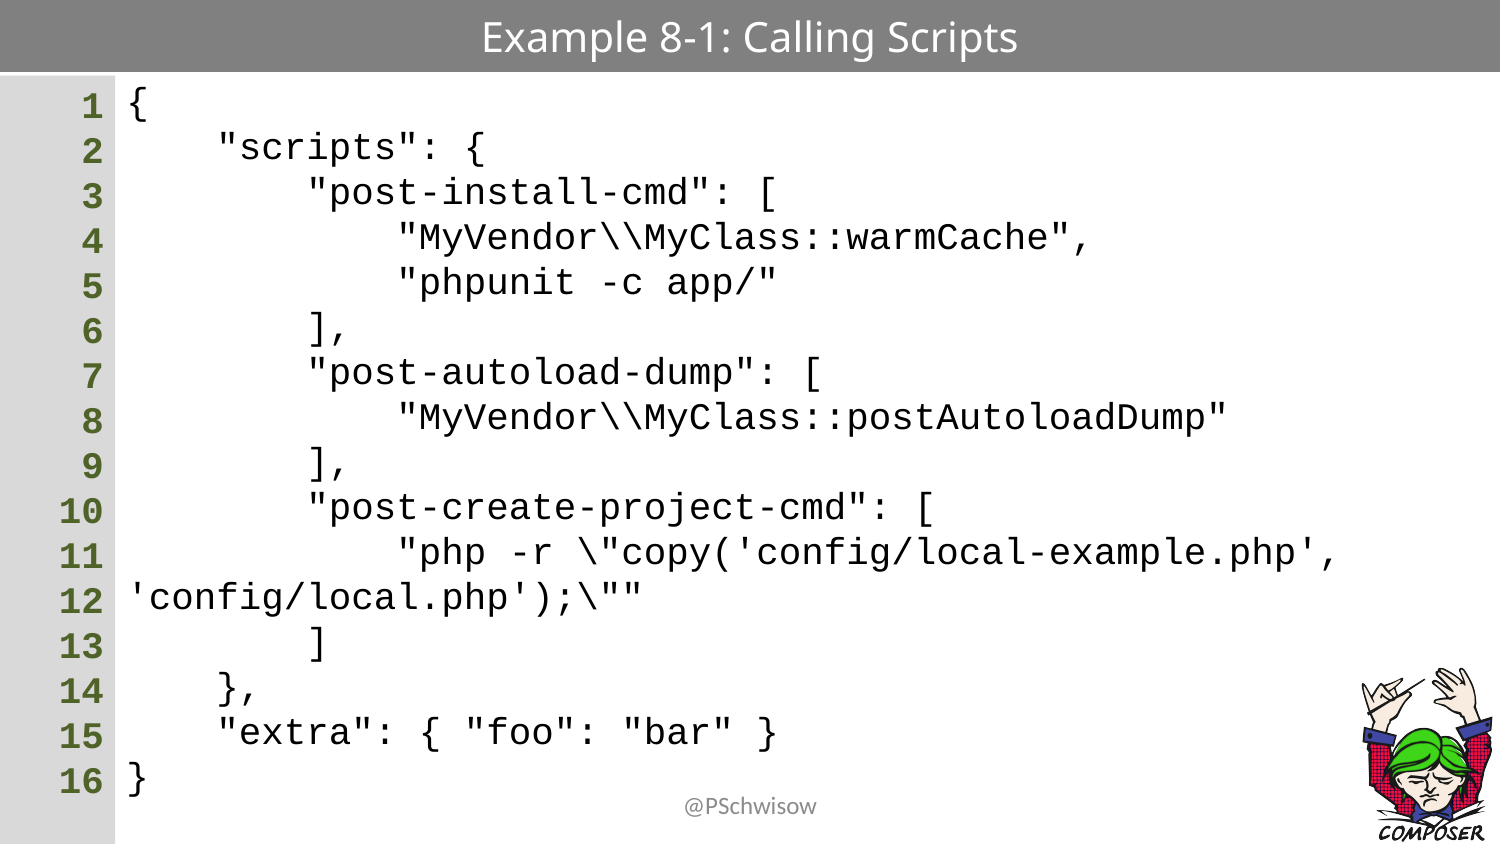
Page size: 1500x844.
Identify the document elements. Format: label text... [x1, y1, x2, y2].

title Example 8-1: Calling Scripts [0, 0, 1500, 74]
footer @PSchwisow [512, 782, 988, 827]
text_box { "scripts": { "post-install-cmd": [ "MyVendor\\MyClass::warmCache", "phpunit -c app/" ], "post-autoload-dump": [ "MyVendor\\MyClass::postAutoloadDump" ], "post-create-project-cmd": [ "php -r \"copy('config/local-example.php', 'config/local.php');\"" ] }, "extra": { "foo": "bar" } } [115, 74, 1500, 803]
text_box 1 2 3 4 5 6 7 8 9 10 11 12 13 14 15 16 [0, 75, 116, 844]
picture [1354, 665, 1500, 844]
